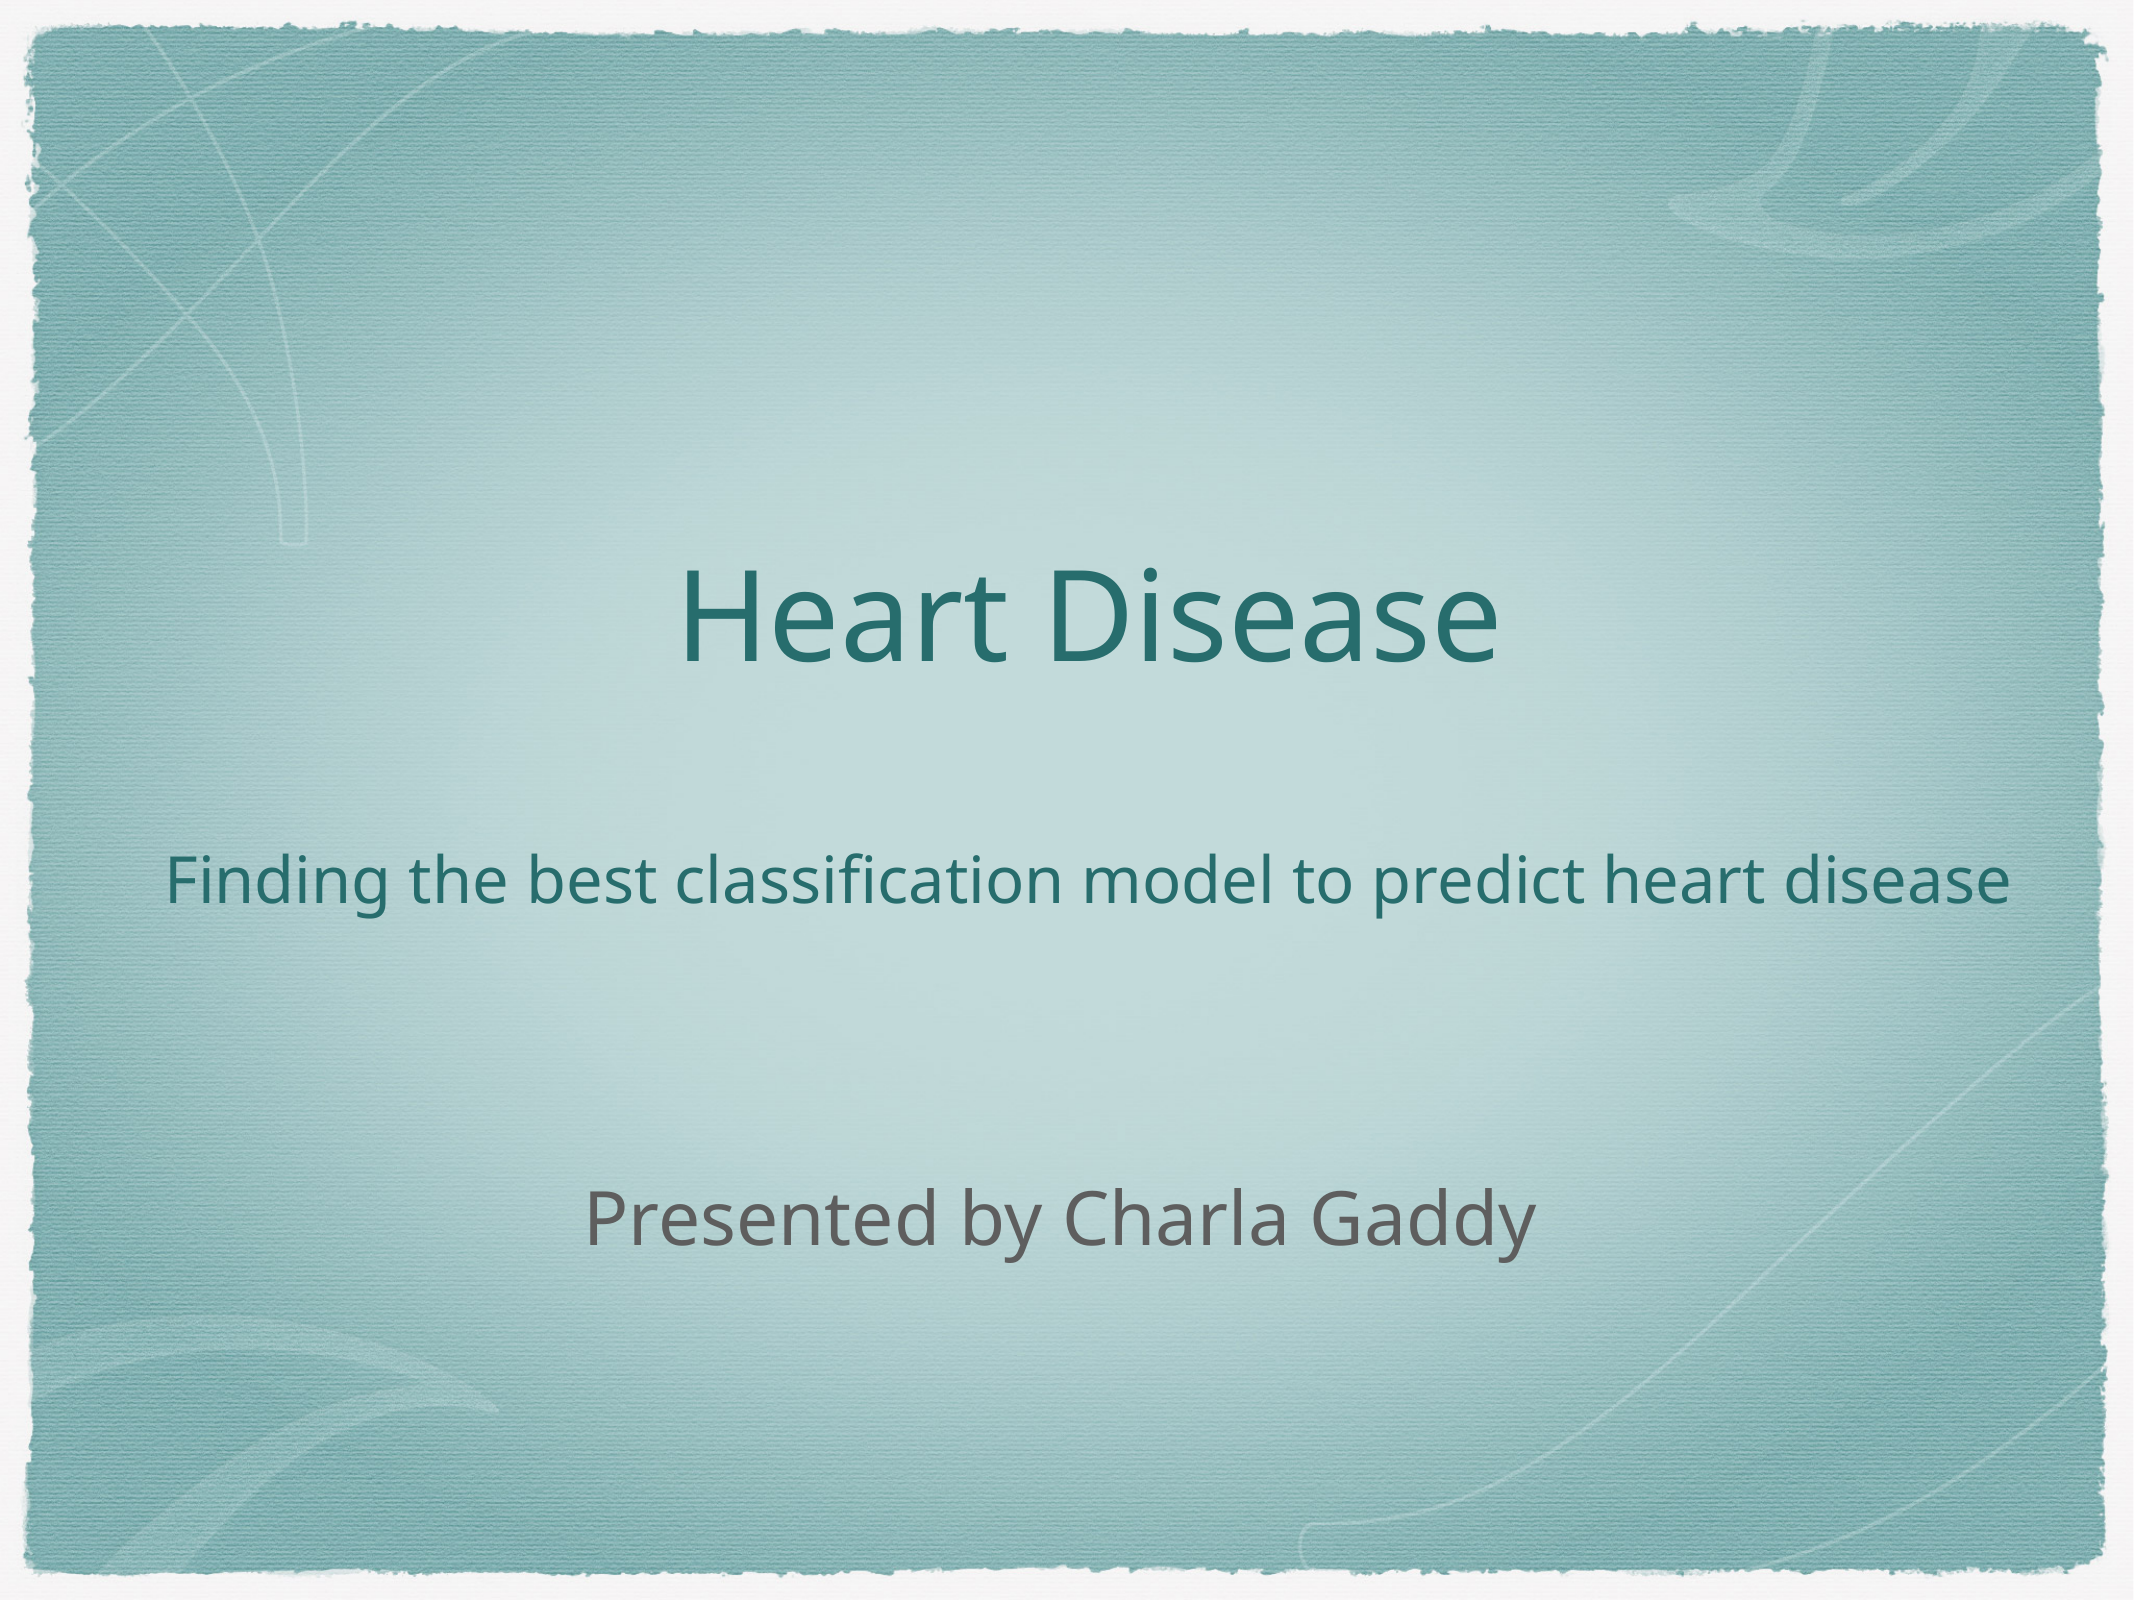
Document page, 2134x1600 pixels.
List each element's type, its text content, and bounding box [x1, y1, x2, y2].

picture [0, 0, 2134, 1600]
text_box Presented by Charla Gaddy [575, 1161, 1603, 1269]
title Heart Disease Finding the best classification model to predict heart disease [151, 454, 2028, 1081]
